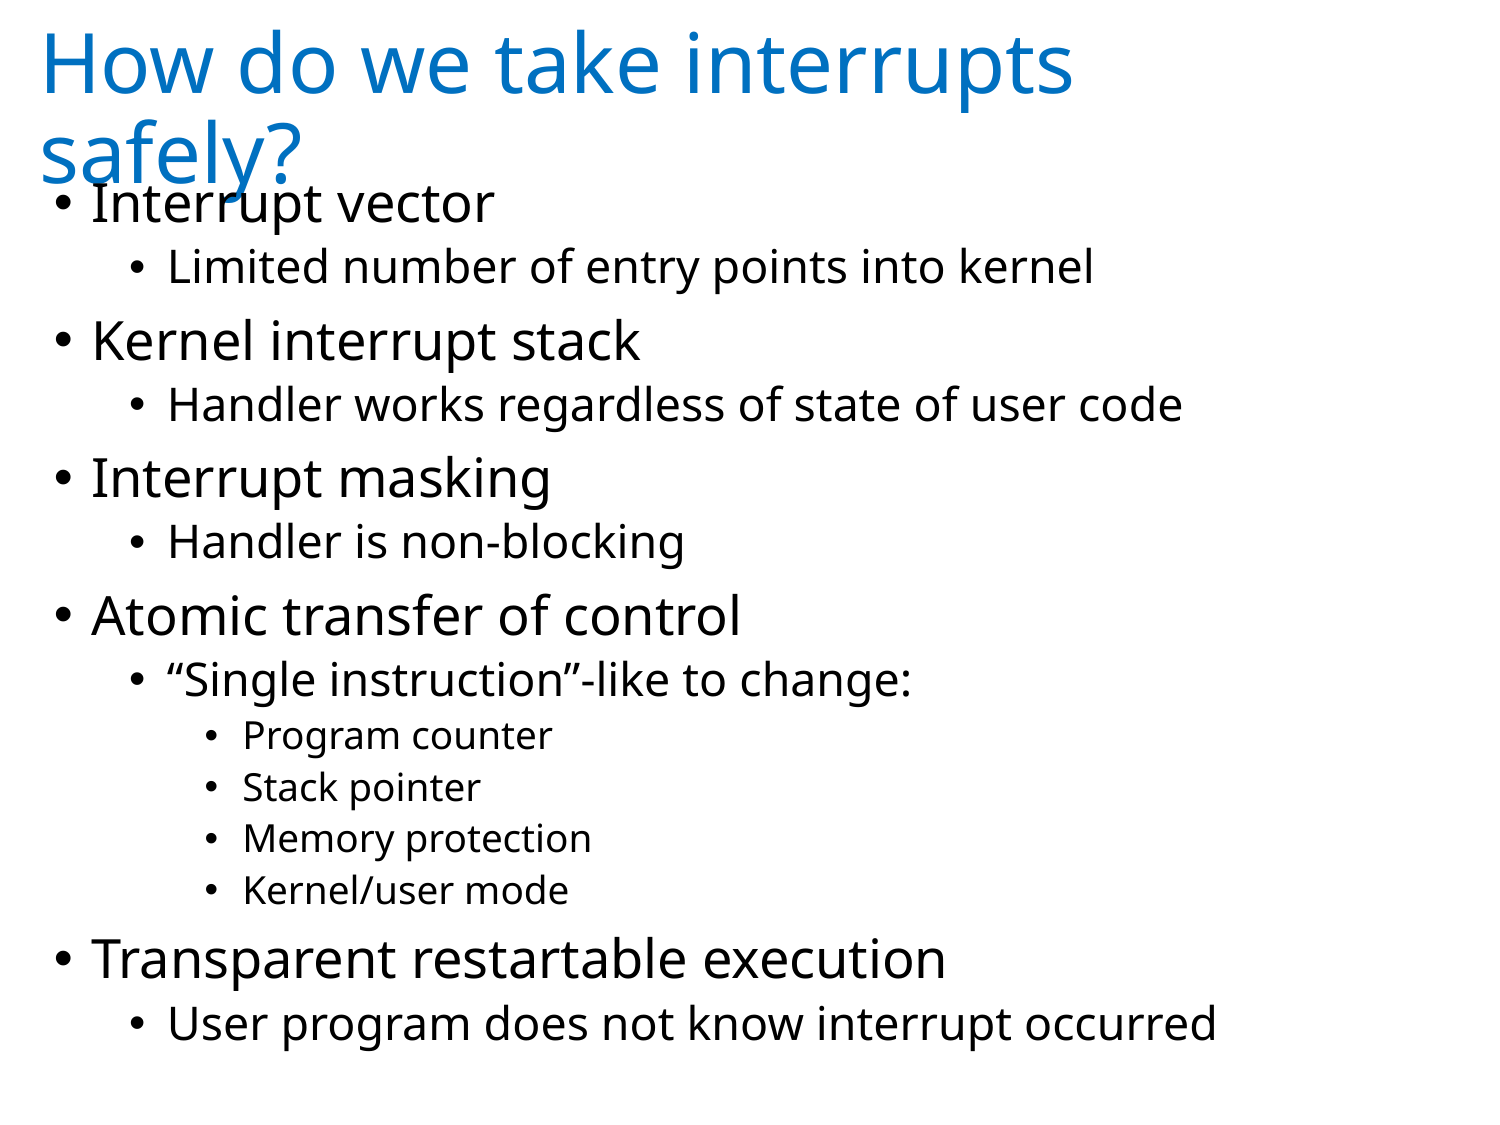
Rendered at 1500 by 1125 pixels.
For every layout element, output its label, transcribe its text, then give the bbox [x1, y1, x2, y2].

title How do we take interrupts safely? [24, 3, 1318, 221]
list Interrupt vector Limited number of entry points into kernel Kernel interrupt stack Handler works regardless of state of user code Interrupt masking Handler is non-blocking Atomic transfer of control “Single instruction”-like to change: Program counter Stack pointer Memory protection Kernel/user mode Transparent restartable execution User program does not know interrupt occurred [38, 168, 1444, 1064]
